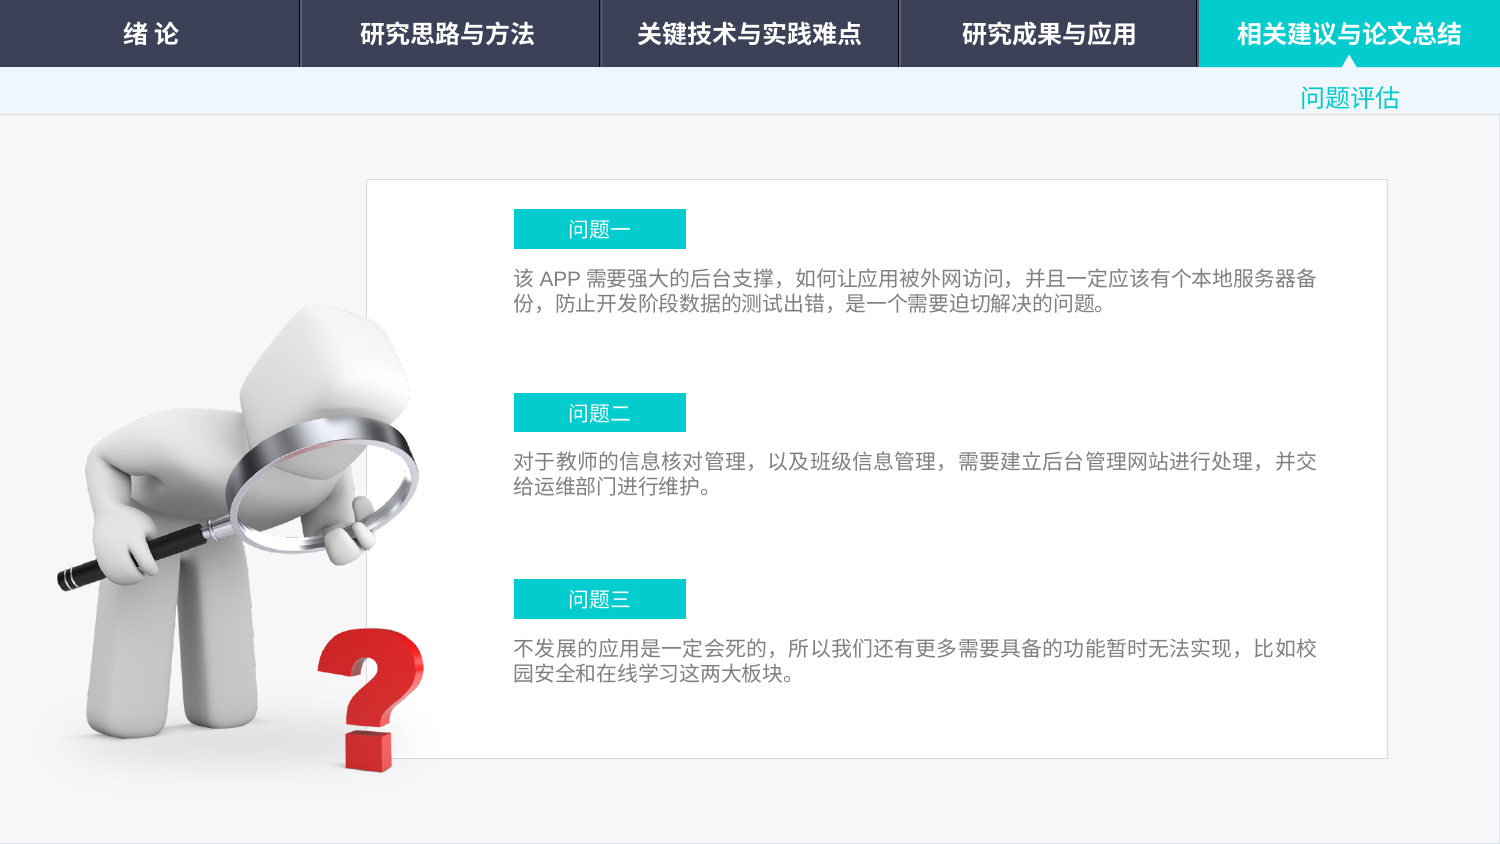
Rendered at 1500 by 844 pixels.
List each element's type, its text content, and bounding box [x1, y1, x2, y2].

text_box 相关建议与论文总结 [1199, 9, 1500, 59]
text_box 该APP需要强大的后台支撑，如何让应用被外网访问，并且一定应该有个本地服务器备份，防止开发阶段数据的测试出错，是一个需要迫切解决的问题。 [513, 265, 1317, 316]
text_box 绪 论 [0, 9, 297, 59]
text_box 关键技术与实践难点 [599, 9, 899, 59]
text_box 问题二 [512, 390, 688, 435]
text_box 不发展的应用是一定会死的，所以我们还有更多需要具备的功能暂时无法实现，比如校园安全和在线学习这两大板块。 [513, 635, 1317, 686]
text_box 问题三 [512, 577, 688, 621]
picture [0, 297, 501, 844]
text_box [366, 179, 1388, 759]
text_box 对于教师的信息核对管理，以及班级信息管理，需要建立后台管理网站进行处理，并交给运维部门进行维护。 [513, 448, 1317, 499]
text_box 问题评估 [1285, 59, 1416, 120]
text_box 研究思路与方法 [297, 9, 599, 59]
text_box 研究成果与应用 [899, 9, 1199, 59]
text_box 问题一 [512, 207, 688, 251]
